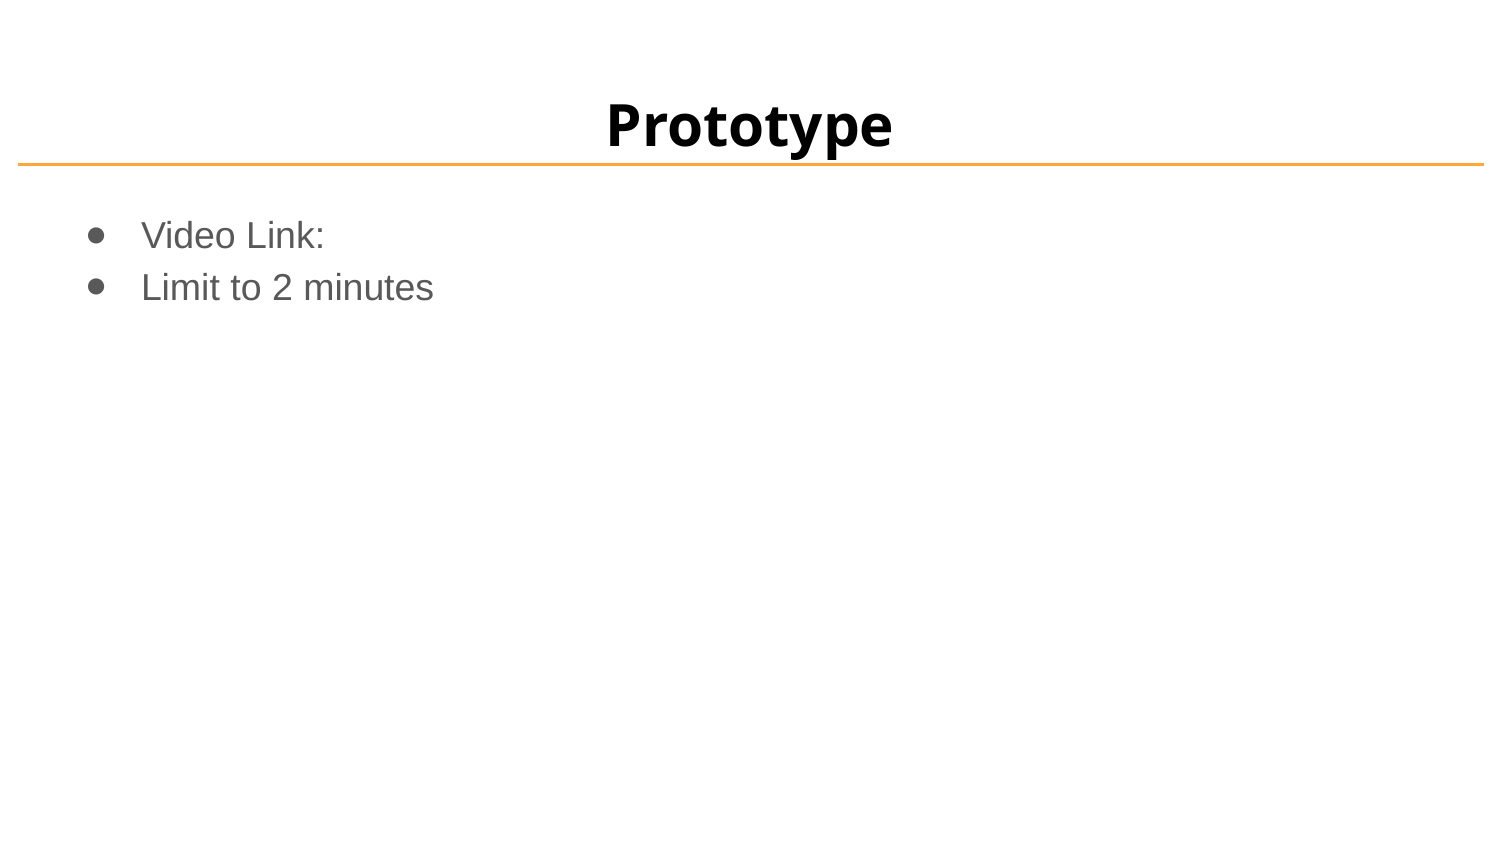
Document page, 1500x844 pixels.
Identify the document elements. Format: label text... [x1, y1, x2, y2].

title Prototype [51, 72, 1449, 163]
list Video Link: Limit to 2 minutes [51, 189, 1449, 750]
